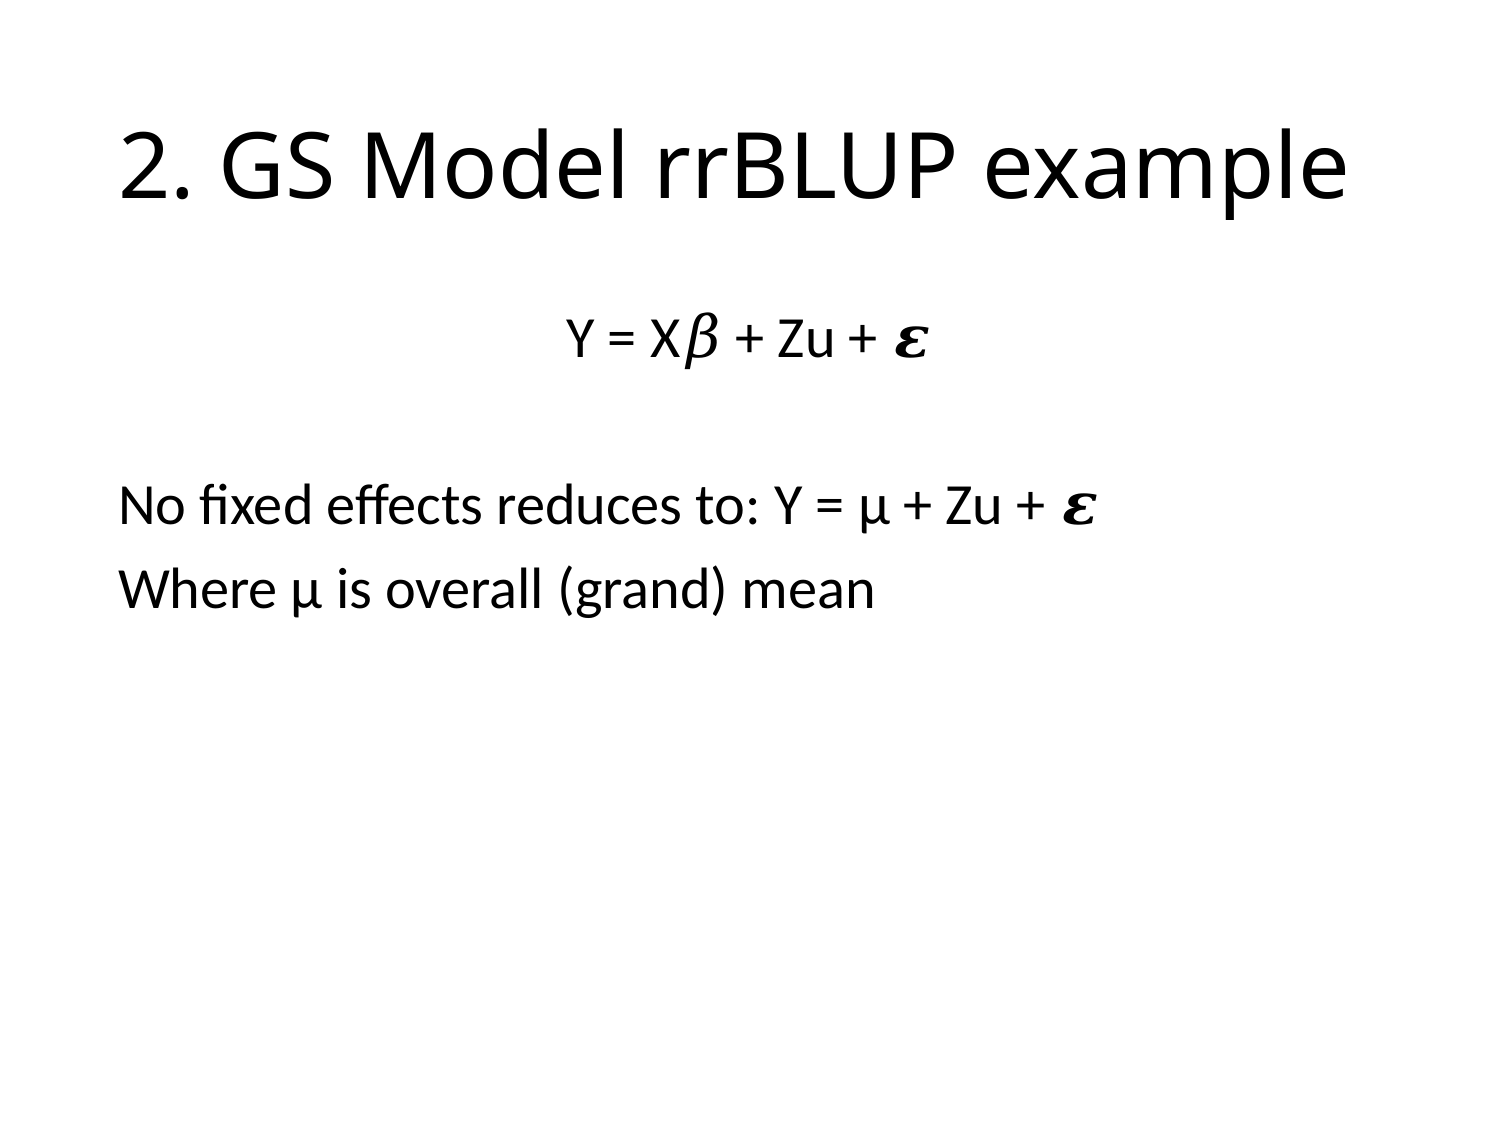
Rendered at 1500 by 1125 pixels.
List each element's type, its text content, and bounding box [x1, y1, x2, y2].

title 2. GS Model rrBLUP example [103, 59, 1397, 278]
list Y = X𝛽 + Zu + 𝜺 No fixed effects reduces to: Y = μ + Zu + 𝜺 Where μ is overall (grand) mean [103, 299, 1397, 1014]
